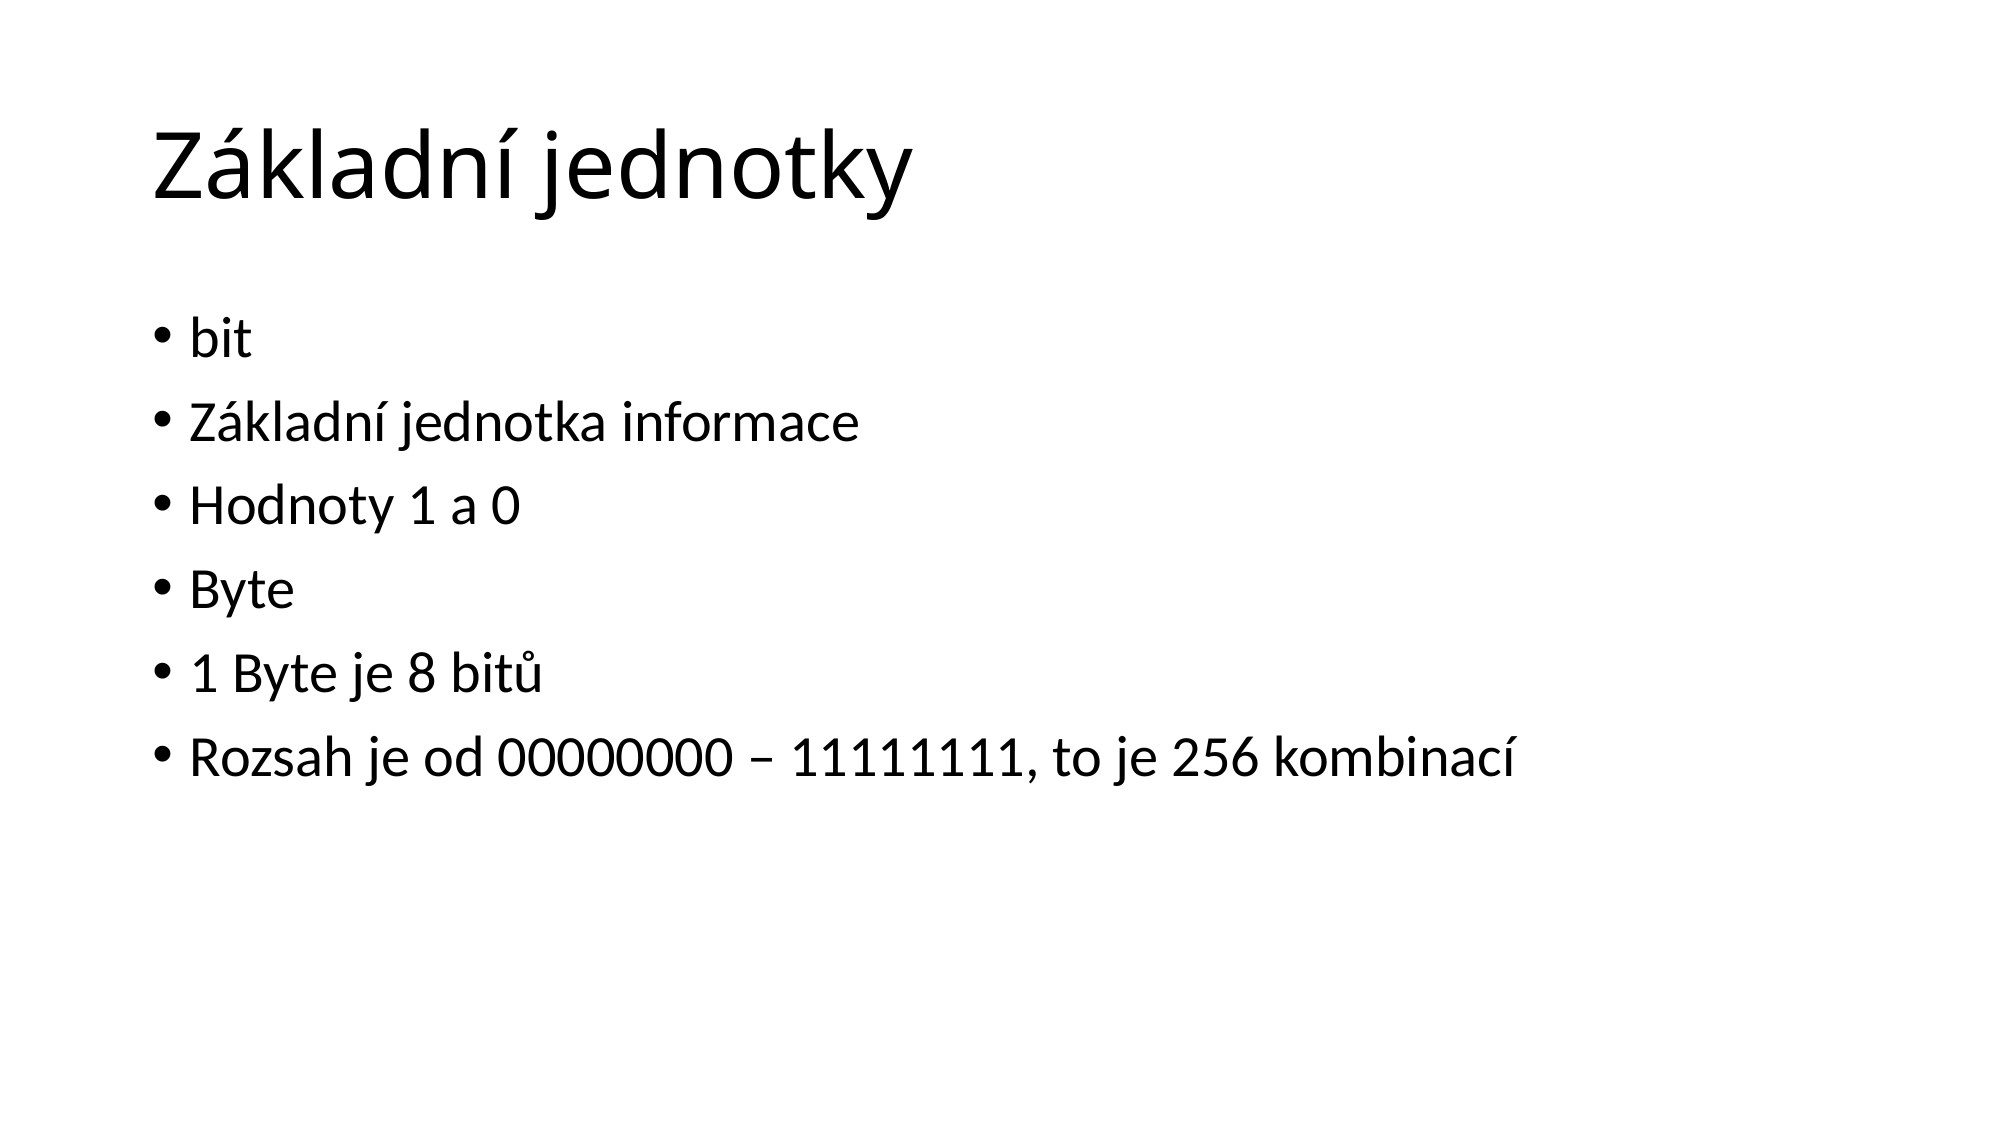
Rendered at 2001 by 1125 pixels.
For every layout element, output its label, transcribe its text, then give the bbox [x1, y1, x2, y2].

list bit Základní jednotka informace Hodnoty 1 a 0 Byte 1 Byte je 8 bitů Rozsah je od 00000000 – 11111111, to je 256 kombinací [137, 299, 1863, 1014]
title Základní jednotky [137, 59, 1863, 278]
